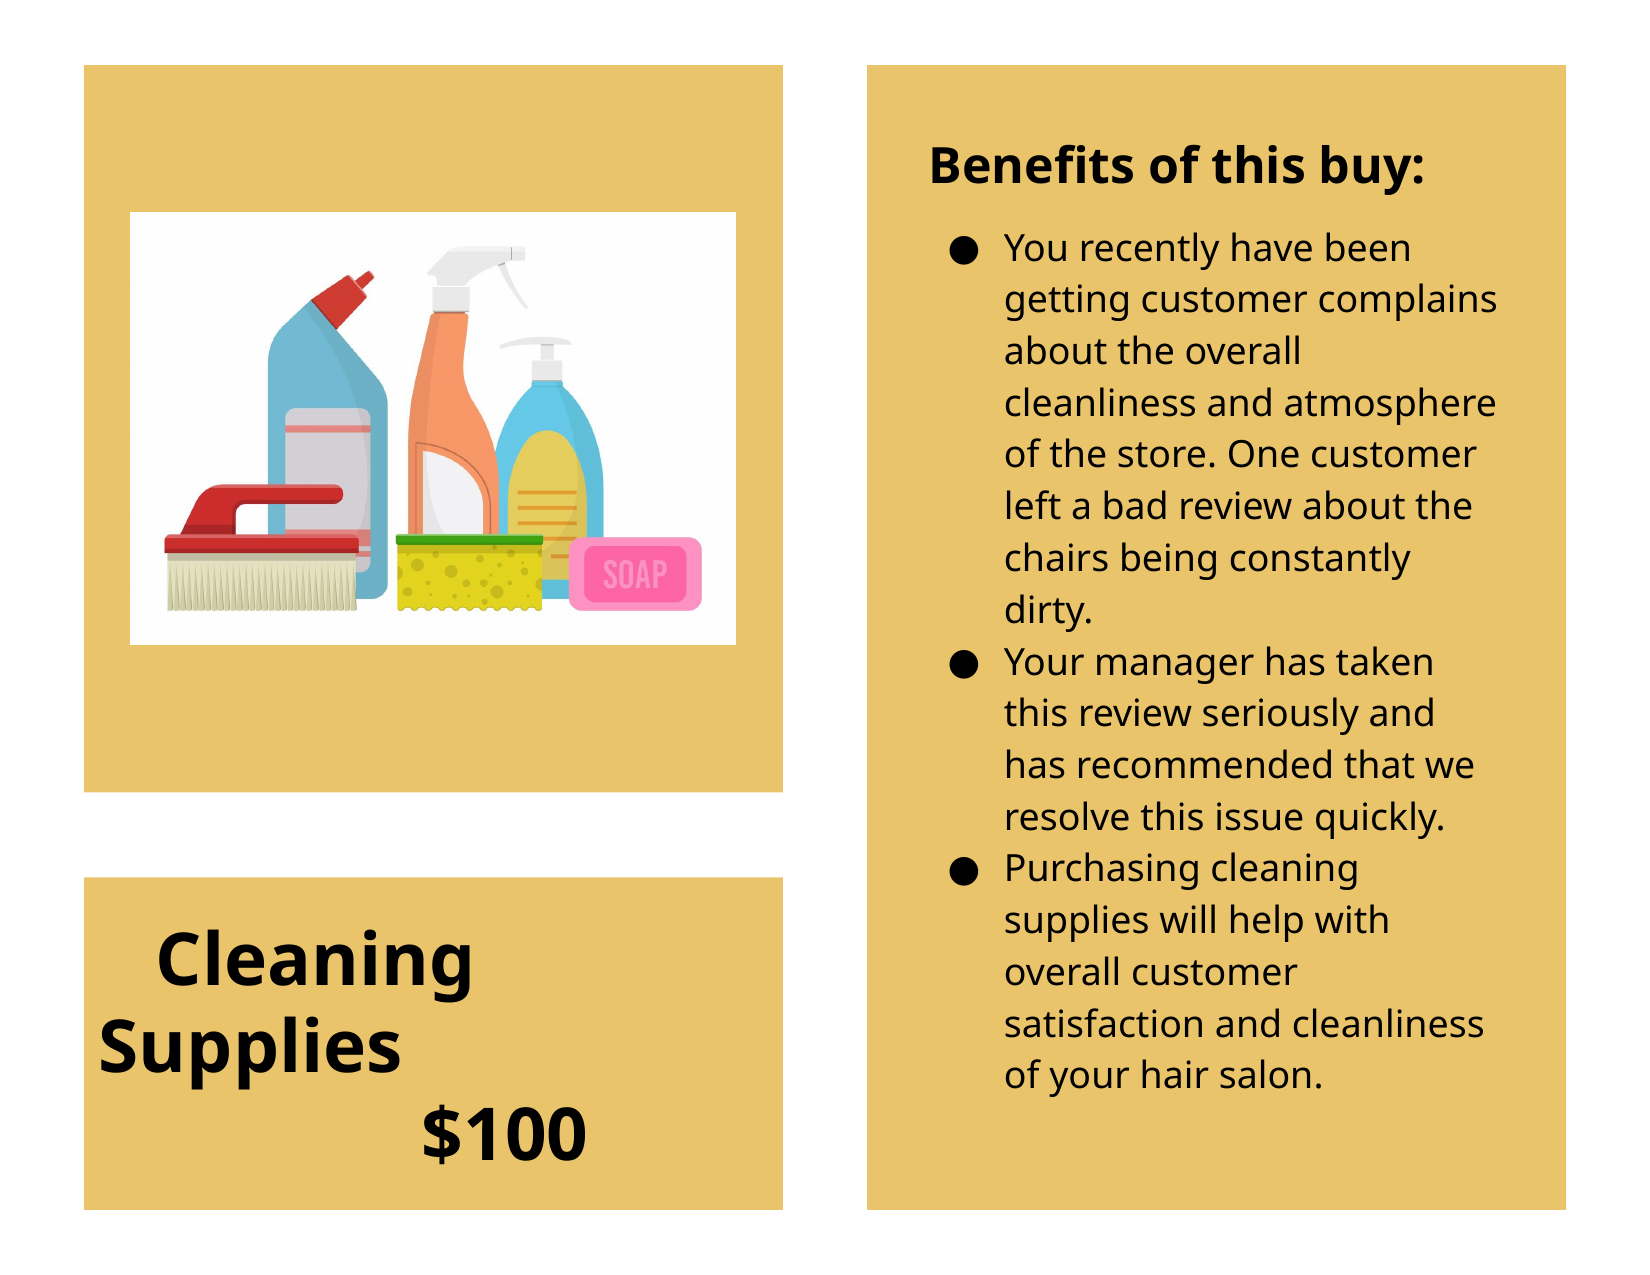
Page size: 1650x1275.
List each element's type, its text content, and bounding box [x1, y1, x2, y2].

text_box [83, 65, 783, 793]
text_box Cleaning Supplies $100 [83, 877, 783, 1210]
text_box [867, 65, 1567, 1210]
text_box Benefits of this buy: You recently have been getting customer complains about the overall cleanliness and atmosphere of the store. One customer left a bad review about the chairs being constantly dirty. Your manager has taken this review seriously and has recommended that we resolve this issue quickly. Purchasing cleaning supplies will help with overall customer satisfaction and cleanliness of your hair salon. [913, 109, 1520, 1112]
picture [130, 212, 737, 646]
